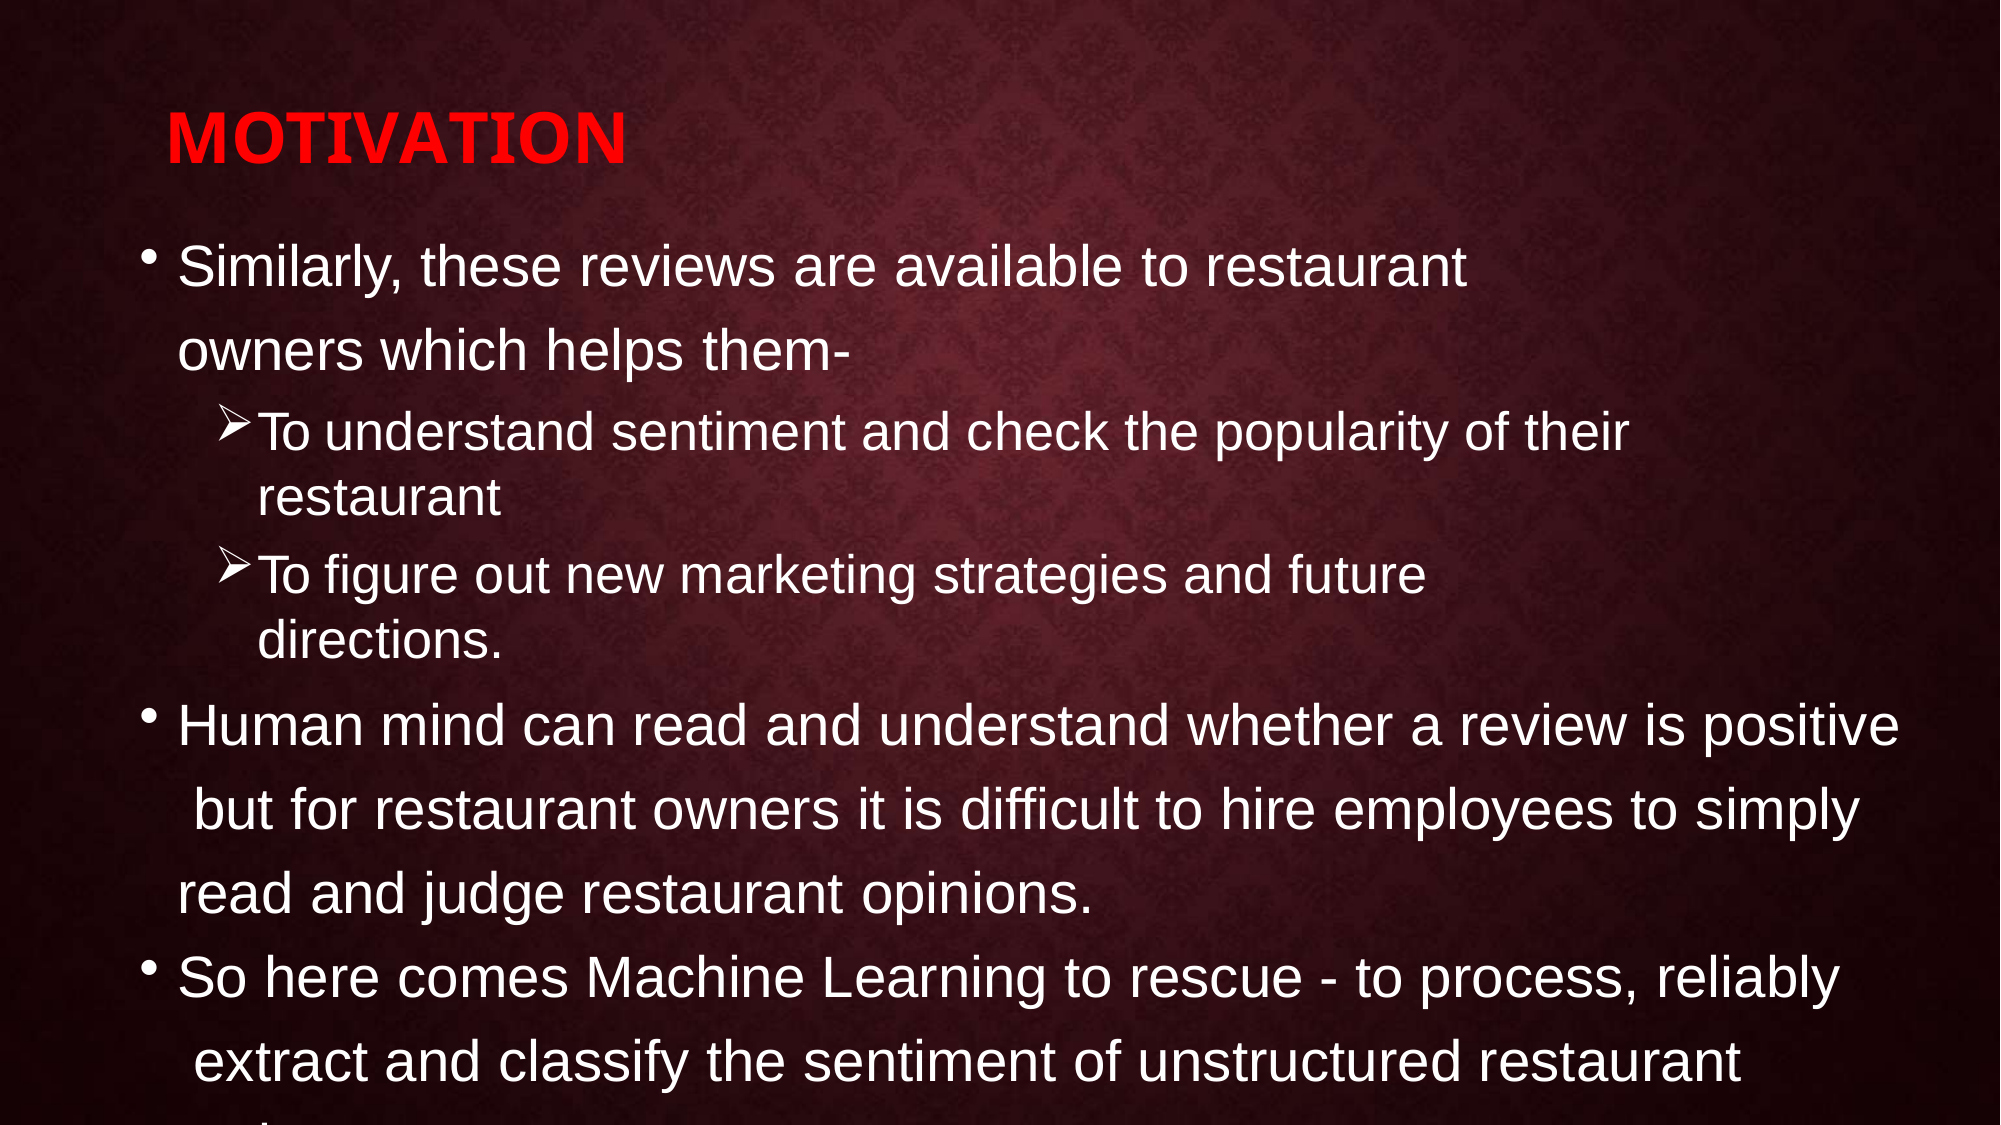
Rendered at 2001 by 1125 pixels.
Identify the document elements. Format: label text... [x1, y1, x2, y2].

title MOTIVATION [162, 90, 657, 212]
text_box Similarly, these reviews are available to restaurant owners which helps them- To understand sentiment and check the popularity of their restaurant To figure out new marketing strategies and future directions. Human mind can read and understand whether a review is positive but for restaurant owners it is difficult to hire employees to simply read and judge restaurant opinions. So here comes Machine Learning to rescue - to process, reliably extract and classify the sentiment of unstructured restaurant reviews. [137, 212, 1908, 1125]
picture [0, 0, 2000, 1125]
